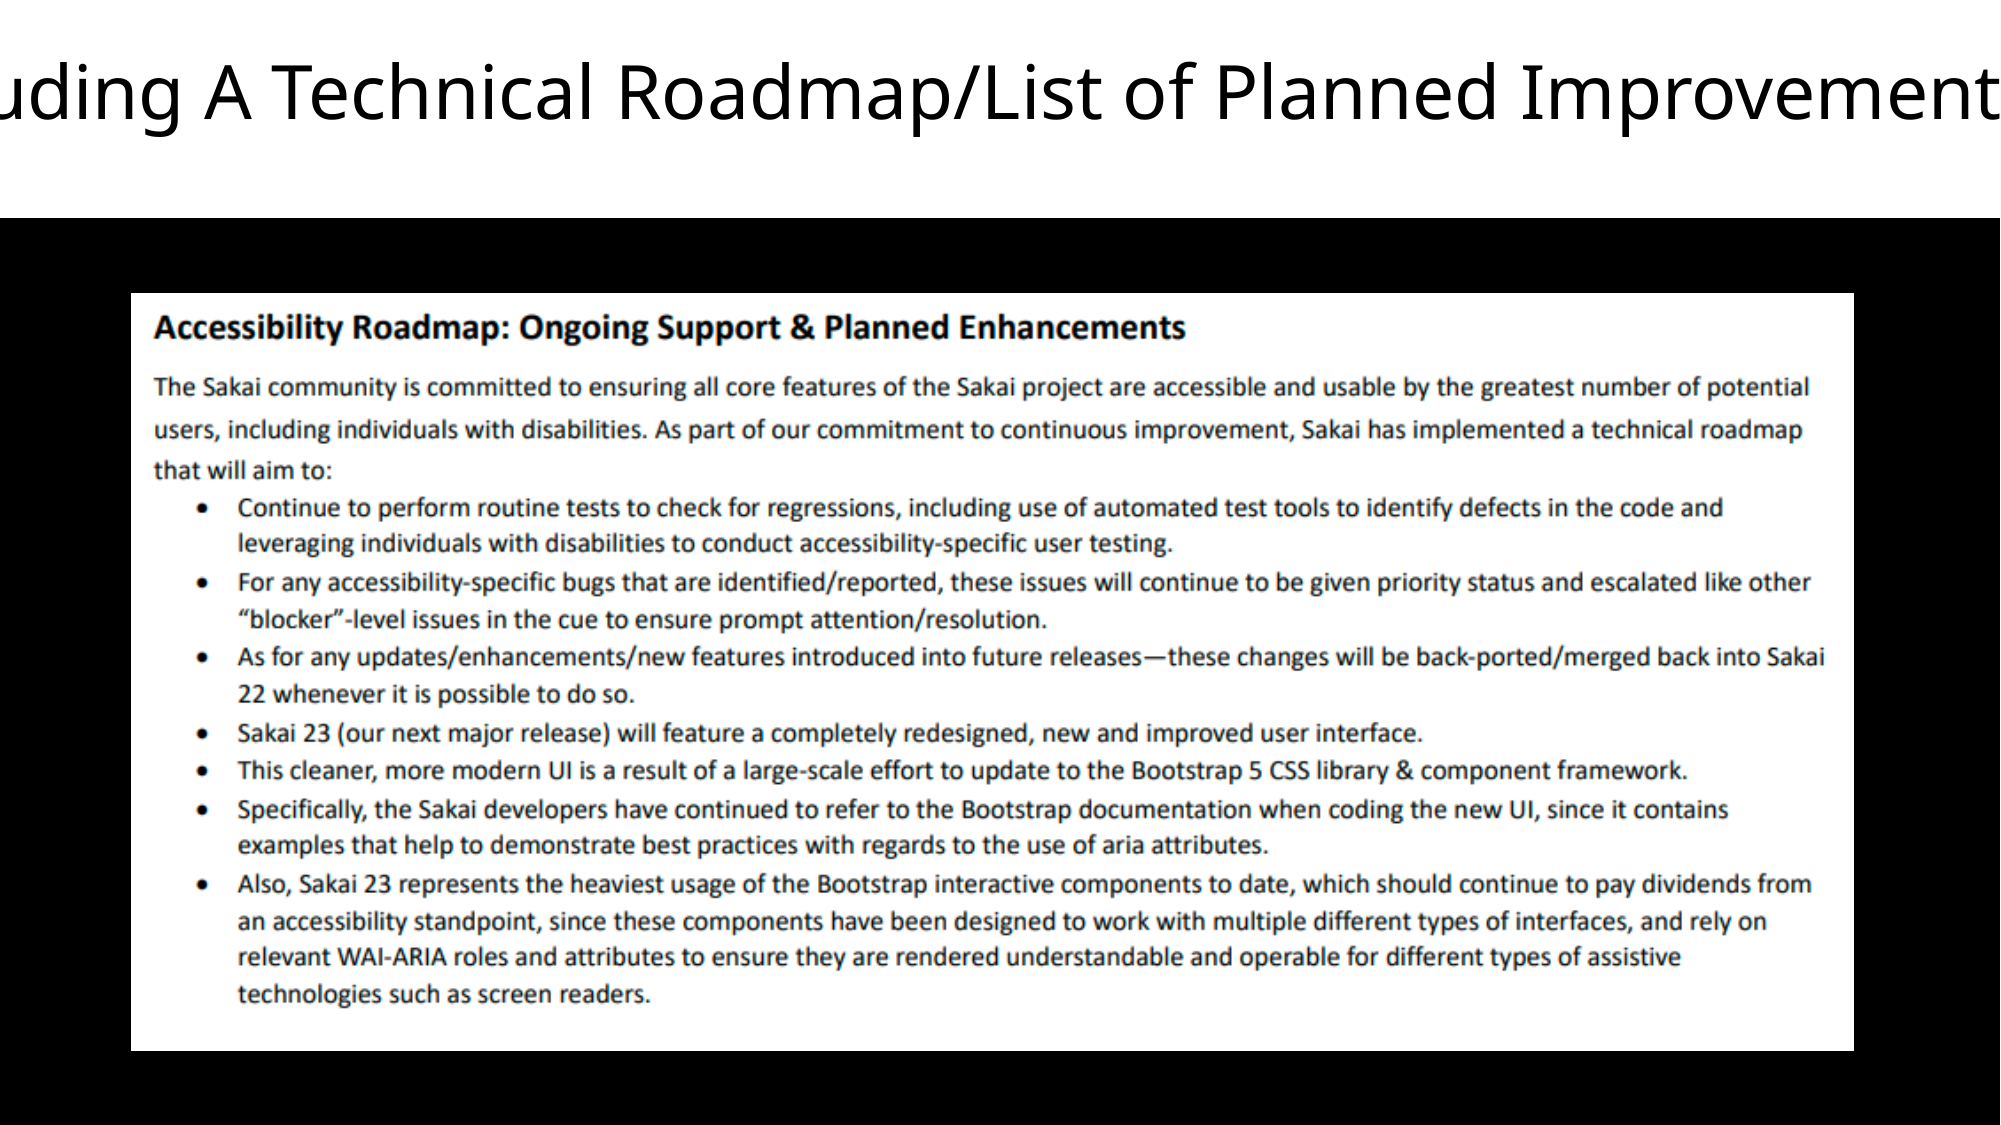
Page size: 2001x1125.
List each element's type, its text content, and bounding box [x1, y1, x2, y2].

text_box Including A Technical Roadmap/List of Planned Improvements [0, 37, 2000, 142]
picture [131, 293, 1854, 1051]
text_box [0, 218, 2000, 1125]
